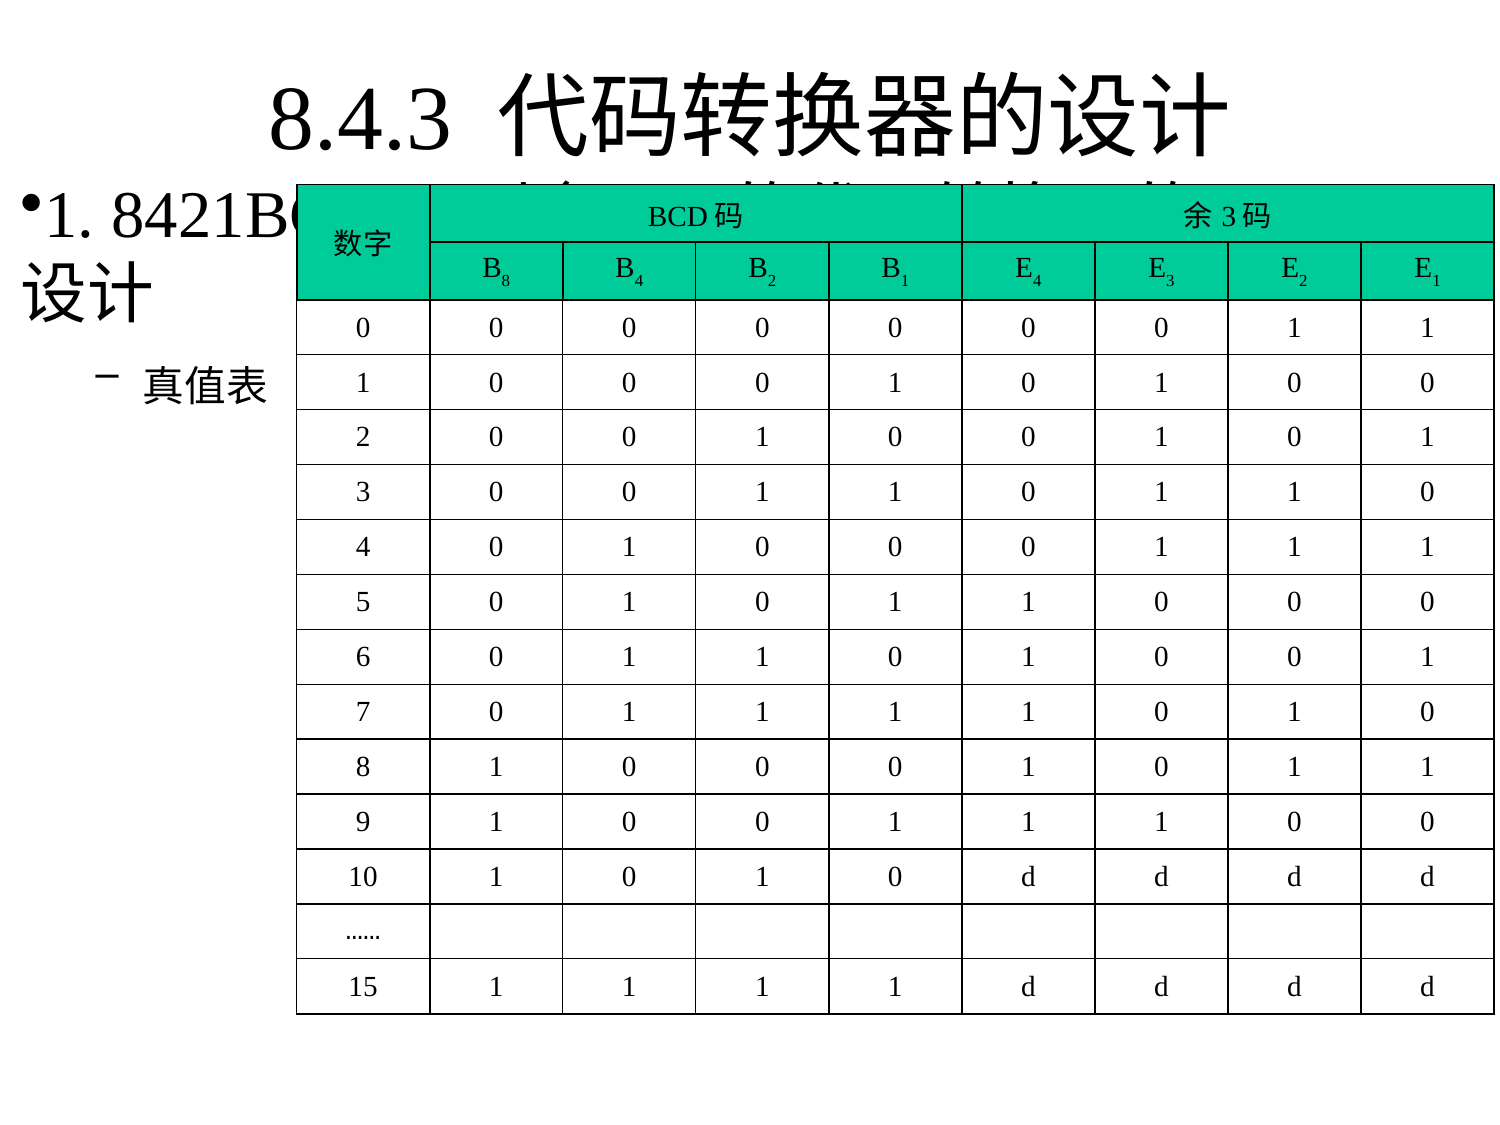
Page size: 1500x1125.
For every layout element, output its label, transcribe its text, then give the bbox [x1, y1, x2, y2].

table_cell E2 [1229, 243, 1360, 299]
table_cell 0 [1362, 355, 1493, 409]
table_cell E4 [963, 243, 1094, 299]
table_cell B4 [564, 243, 695, 299]
table_cell 0 [1096, 301, 1227, 354]
table_cell B2 [696, 243, 828, 299]
table_cell 0 [1229, 575, 1360, 629]
table_cell 8 [297, 740, 429, 793]
table_cell 0 [431, 575, 562, 629]
table_cell B1 [830, 243, 961, 299]
table_cell [963, 905, 1094, 958]
table_cell 1 [1229, 301, 1360, 354]
table_cell 1 [1362, 740, 1493, 793]
table_cell 0 [830, 630, 961, 684]
table_cell 0 [431, 355, 562, 409]
table_cell 0 [1229, 795, 1360, 848]
table_cell 1 [563, 575, 695, 629]
table_cell 0 [563, 301, 695, 354]
table_cell 15 [297, 959, 429, 1013]
table_cell 1 [563, 520, 695, 574]
table_cell 0 [1362, 575, 1493, 629]
table_cell 0 [963, 410, 1094, 464]
table_cell d [1229, 959, 1360, 1013]
list 1. 8421BCD码到余3码的代码转换器的设计 真值表 [5, 163, 1262, 1051]
table_cell [1362, 905, 1493, 958]
table_cell [830, 905, 961, 958]
table_cell 1 [1096, 795, 1227, 848]
table_header BCD码 [431, 185, 961, 241]
table_cell 0 [563, 740, 695, 793]
table_cell 0 [1096, 630, 1227, 684]
table_cell [563, 905, 695, 958]
table_cell 1 [1362, 301, 1493, 354]
table_cell 0 [431, 465, 562, 519]
table_header 数字 [298, 185, 429, 299]
table_cell 1 [431, 850, 562, 903]
table_cell 1 [563, 959, 695, 1013]
table_cell 0 [830, 850, 961, 903]
table_cell 0 [563, 410, 695, 464]
table_cell 0 [963, 520, 1094, 574]
table_cell 1 [830, 795, 961, 848]
table_cell 0 [1229, 630, 1360, 684]
table_cell 0 [297, 301, 429, 354]
table_cell 1 [1362, 410, 1493, 464]
table_cell 1 [1229, 685, 1360, 738]
table_cell 1 [1229, 740, 1360, 793]
table_cell 0 [963, 355, 1094, 409]
table_cell 0 [1229, 355, 1360, 409]
table_cell [431, 905, 562, 958]
table_cell 1 [1362, 630, 1493, 684]
table_cell 5 [297, 575, 429, 629]
table_cell 1 [1096, 410, 1227, 464]
table_cell 0 [830, 301, 961, 354]
table_header 余3码 [963, 185, 1493, 241]
table_cell 1 [1096, 520, 1227, 574]
table_cell 1 [696, 630, 828, 684]
table_cell 0 [1096, 740, 1227, 793]
table_cell 0 [1362, 465, 1493, 519]
table_cell 1 [696, 685, 828, 738]
table_cell 1 [963, 740, 1094, 793]
table_cell 0 [563, 465, 695, 519]
table_cell [1229, 905, 1360, 958]
table_cell 1 [1229, 520, 1360, 574]
table_cell 1 [830, 575, 961, 629]
table_cell 1 [830, 465, 961, 519]
table_cell 0 [1096, 575, 1227, 629]
table_cell 0 [830, 410, 961, 464]
table_cell 1 [963, 575, 1094, 629]
table_cell 1 [563, 630, 695, 684]
title 8.4.3 代码转换器的设计 [112, 88, 1388, 138]
table_cell 1 [563, 685, 695, 738]
table_cell 3 [297, 465, 429, 519]
table_cell 1 [431, 740, 562, 793]
table_cell d [1096, 850, 1227, 903]
table_cell 4 [297, 520, 429, 574]
table_cell 0 [696, 575, 828, 629]
table_cell 1 [963, 685, 1094, 738]
table_cell 0 [1229, 410, 1360, 464]
table_cell 1 [830, 959, 961, 1013]
table_cell d [963, 959, 1094, 1013]
table_cell 0 [696, 740, 828, 793]
table_cell E3 [1096, 243, 1227, 299]
table_cell 1 [696, 850, 828, 903]
table_cell [1096, 905, 1227, 958]
table_cell 1 [431, 959, 562, 1013]
table_cell …… [297, 905, 429, 958]
table_cell B8 [431, 243, 562, 299]
table_cell 0 [431, 630, 562, 684]
table_cell d [1362, 959, 1493, 1013]
table_cell 1 [963, 795, 1094, 848]
table_cell 0 [830, 520, 961, 574]
table_cell d [1362, 850, 1493, 903]
table_cell 7 [297, 685, 429, 738]
table_cell d [1229, 850, 1360, 903]
table_cell 0 [563, 850, 695, 903]
table_cell 1 [963, 630, 1094, 684]
table_cell 1 [696, 465, 828, 519]
table_cell 1 [696, 959, 828, 1013]
table_cell 1 [1229, 465, 1360, 519]
table_cell 0 [1362, 795, 1493, 848]
table_cell 0 [696, 355, 828, 409]
table_cell 0 [563, 795, 695, 848]
table_cell 1 [431, 795, 562, 848]
table_cell 1 [1096, 355, 1227, 409]
table_cell 0 [963, 465, 1094, 519]
table_cell 0 [563, 355, 695, 409]
table_cell 1 [830, 355, 961, 409]
table_cell [696, 905, 828, 958]
table_cell 0 [830, 740, 961, 793]
table_cell 0 [696, 520, 828, 574]
table_cell 1 [696, 410, 828, 464]
table_cell 1 [297, 355, 429, 409]
table_cell 9 [297, 795, 429, 848]
table_cell 0 [431, 301, 562, 354]
table_cell 0 [431, 520, 562, 574]
table_cell 1 [1096, 465, 1227, 519]
table_cell 0 [1362, 685, 1493, 738]
table_cell 1 [830, 685, 961, 738]
table_cell 10 [297, 850, 429, 903]
table_cell 6 [297, 630, 429, 684]
table_cell 0 [696, 301, 828, 354]
table_cell 1 [1362, 520, 1493, 574]
table_cell E1 [1362, 243, 1493, 299]
table_cell d [1096, 959, 1227, 1013]
table_cell d [963, 850, 1094, 903]
table_cell 0 [963, 301, 1094, 354]
table_cell 0 [1096, 685, 1227, 738]
table_cell 2 [297, 410, 429, 464]
table_cell 0 [431, 410, 562, 464]
table_cell 0 [431, 685, 562, 738]
table_cell 0 [696, 795, 828, 848]
